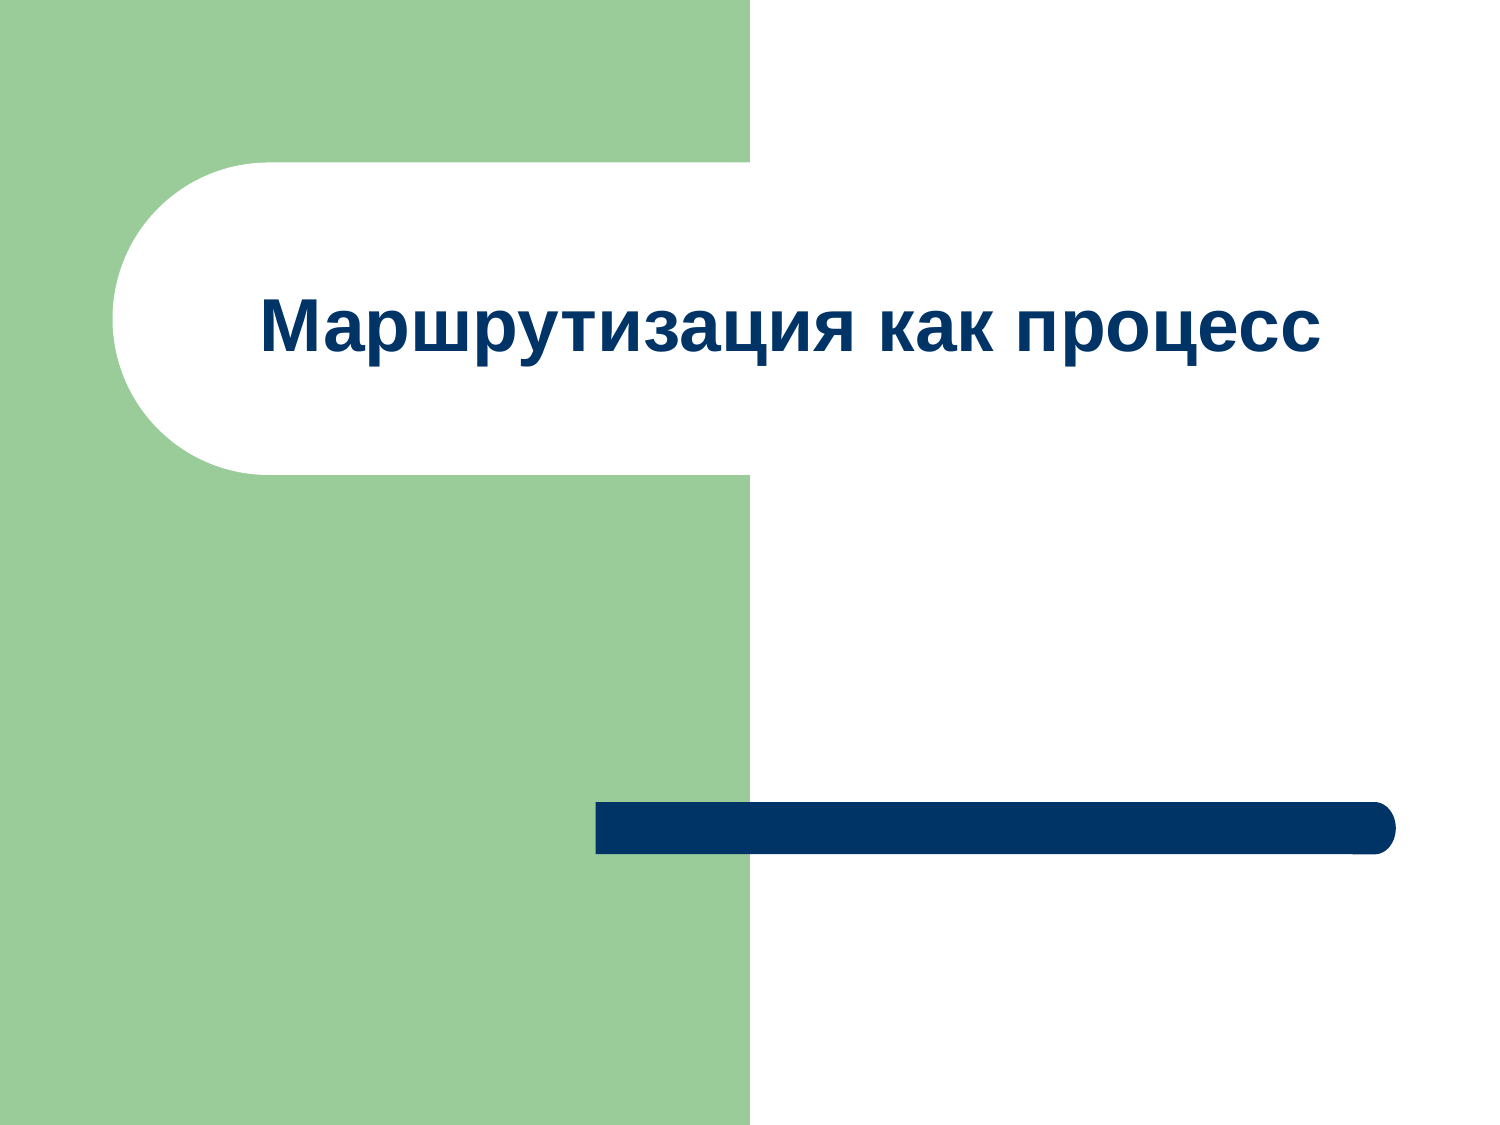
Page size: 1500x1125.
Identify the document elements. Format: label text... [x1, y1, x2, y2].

title Маршрутизация как процесс [153, 233, 1429, 422]
